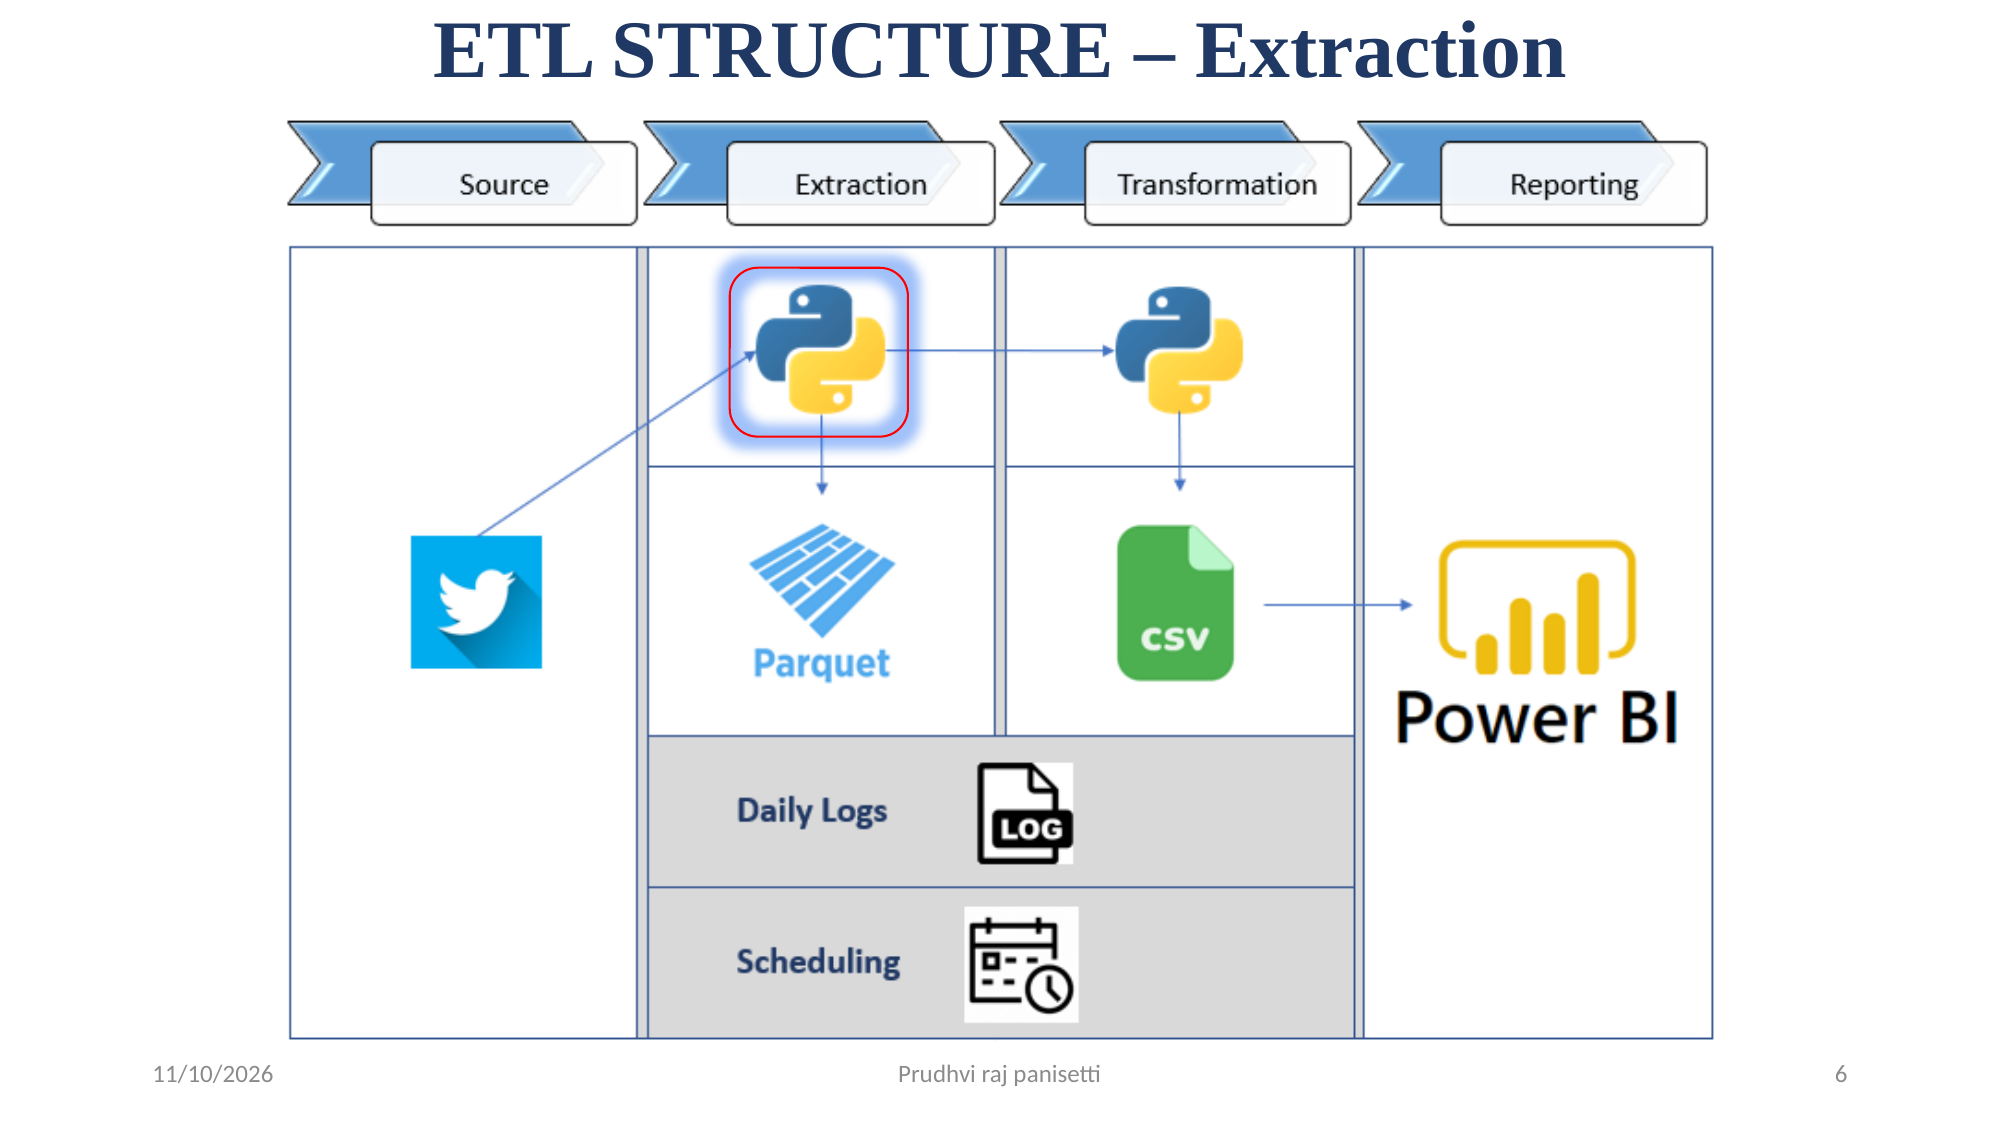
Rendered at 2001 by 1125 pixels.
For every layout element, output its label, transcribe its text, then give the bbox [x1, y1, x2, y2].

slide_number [137, 1042, 588, 1103]
footer Prudhvi raj panisetti [662, 1062, 1338, 1103]
slide_number 6 [1412, 1042, 1863, 1103]
text_box ETL STRUCTURE – Extraction [75, 0, 1925, 103]
picture [262, 99, 1734, 1062]
